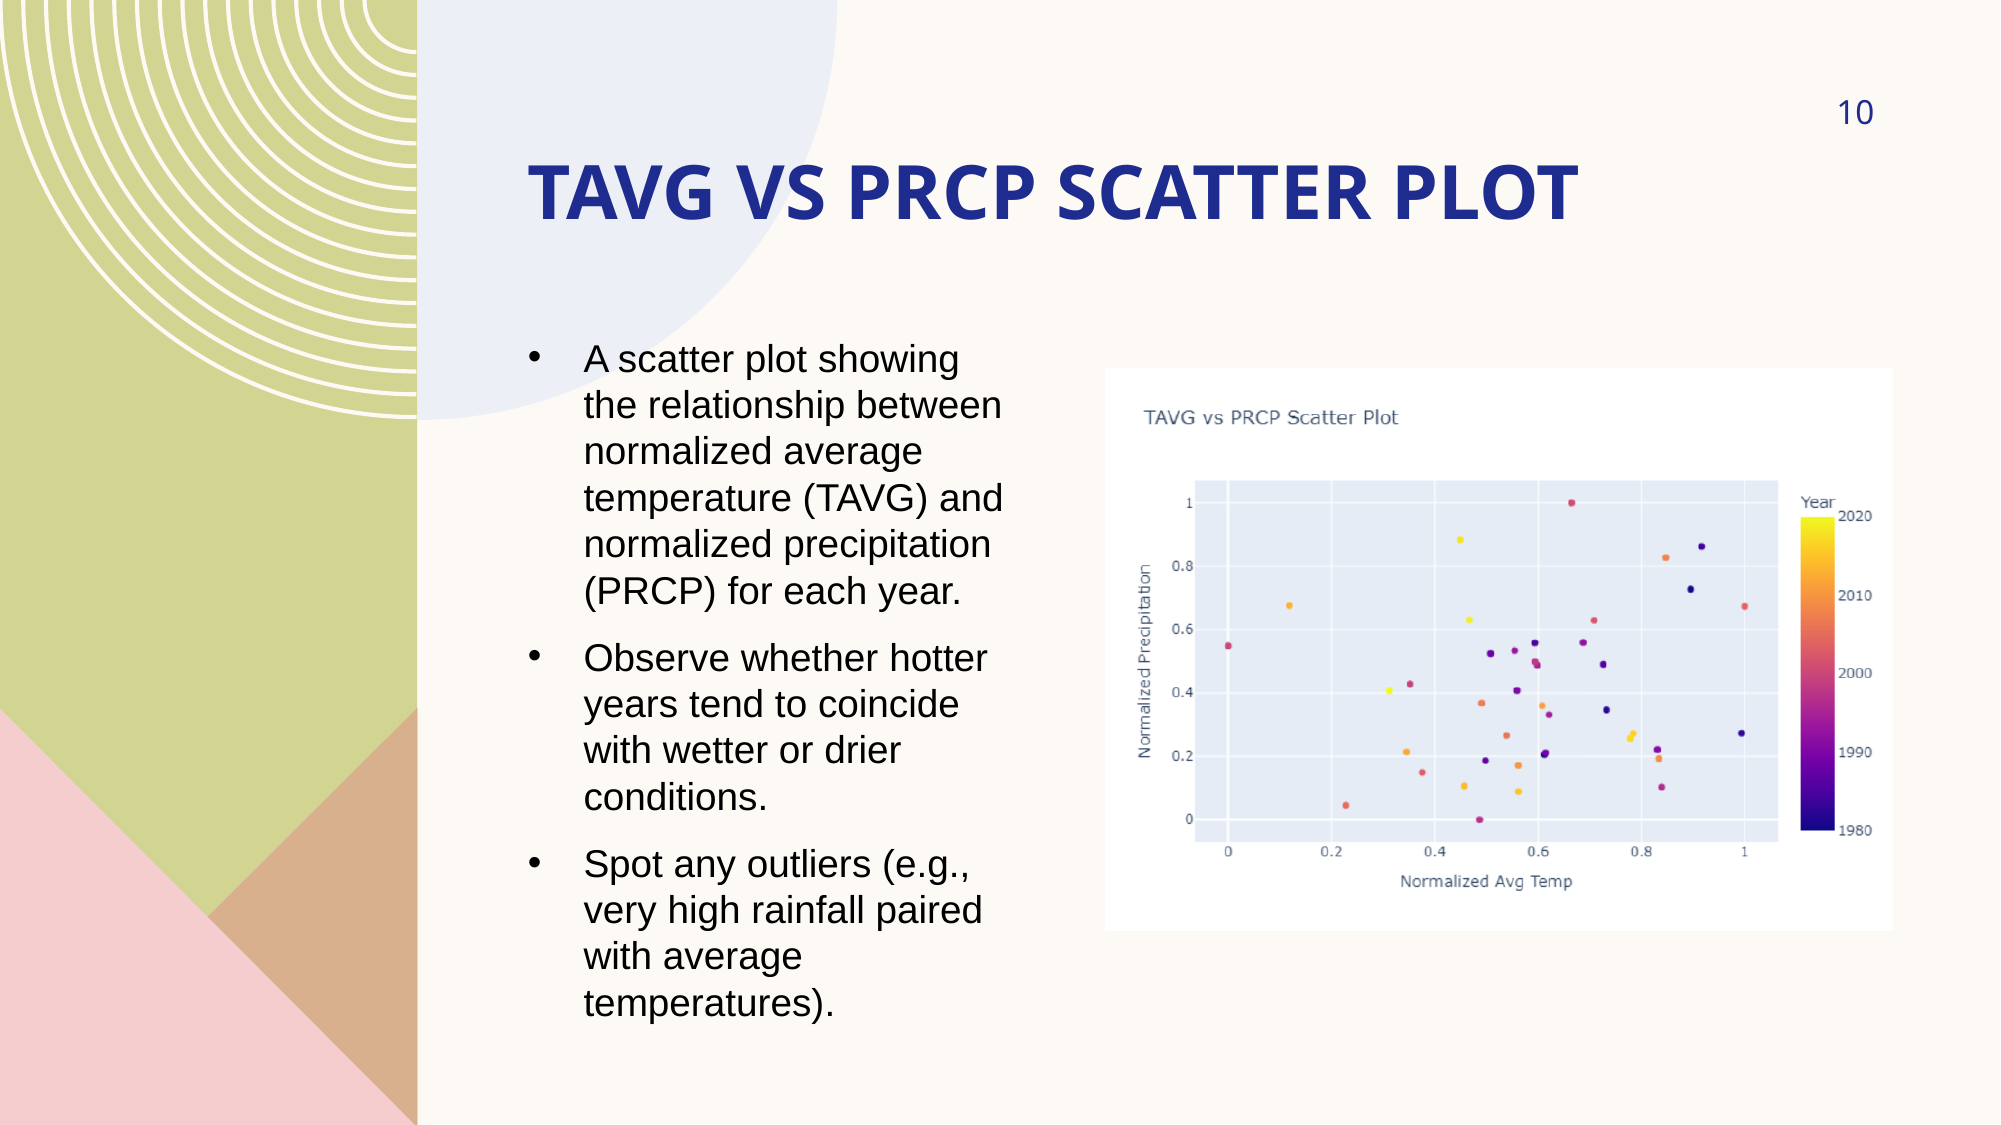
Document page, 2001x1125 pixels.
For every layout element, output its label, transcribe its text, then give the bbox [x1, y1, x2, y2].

picture [1105, 368, 1893, 931]
list A scatter plot showing the relationship between normalized average temperature (TAVG) and normalized precipitation (PRCP) for each year. Observe whether hotter years tend to coincide with wetter or drier conditions. Spot any outliers (e.g., very high rainfall paired with average temperatures). [512, 333, 1020, 1057]
slide_number 10 [1699, 75, 1875, 153]
title TAVG vs PRCP Scatter Plot [512, 120, 1820, 235]
